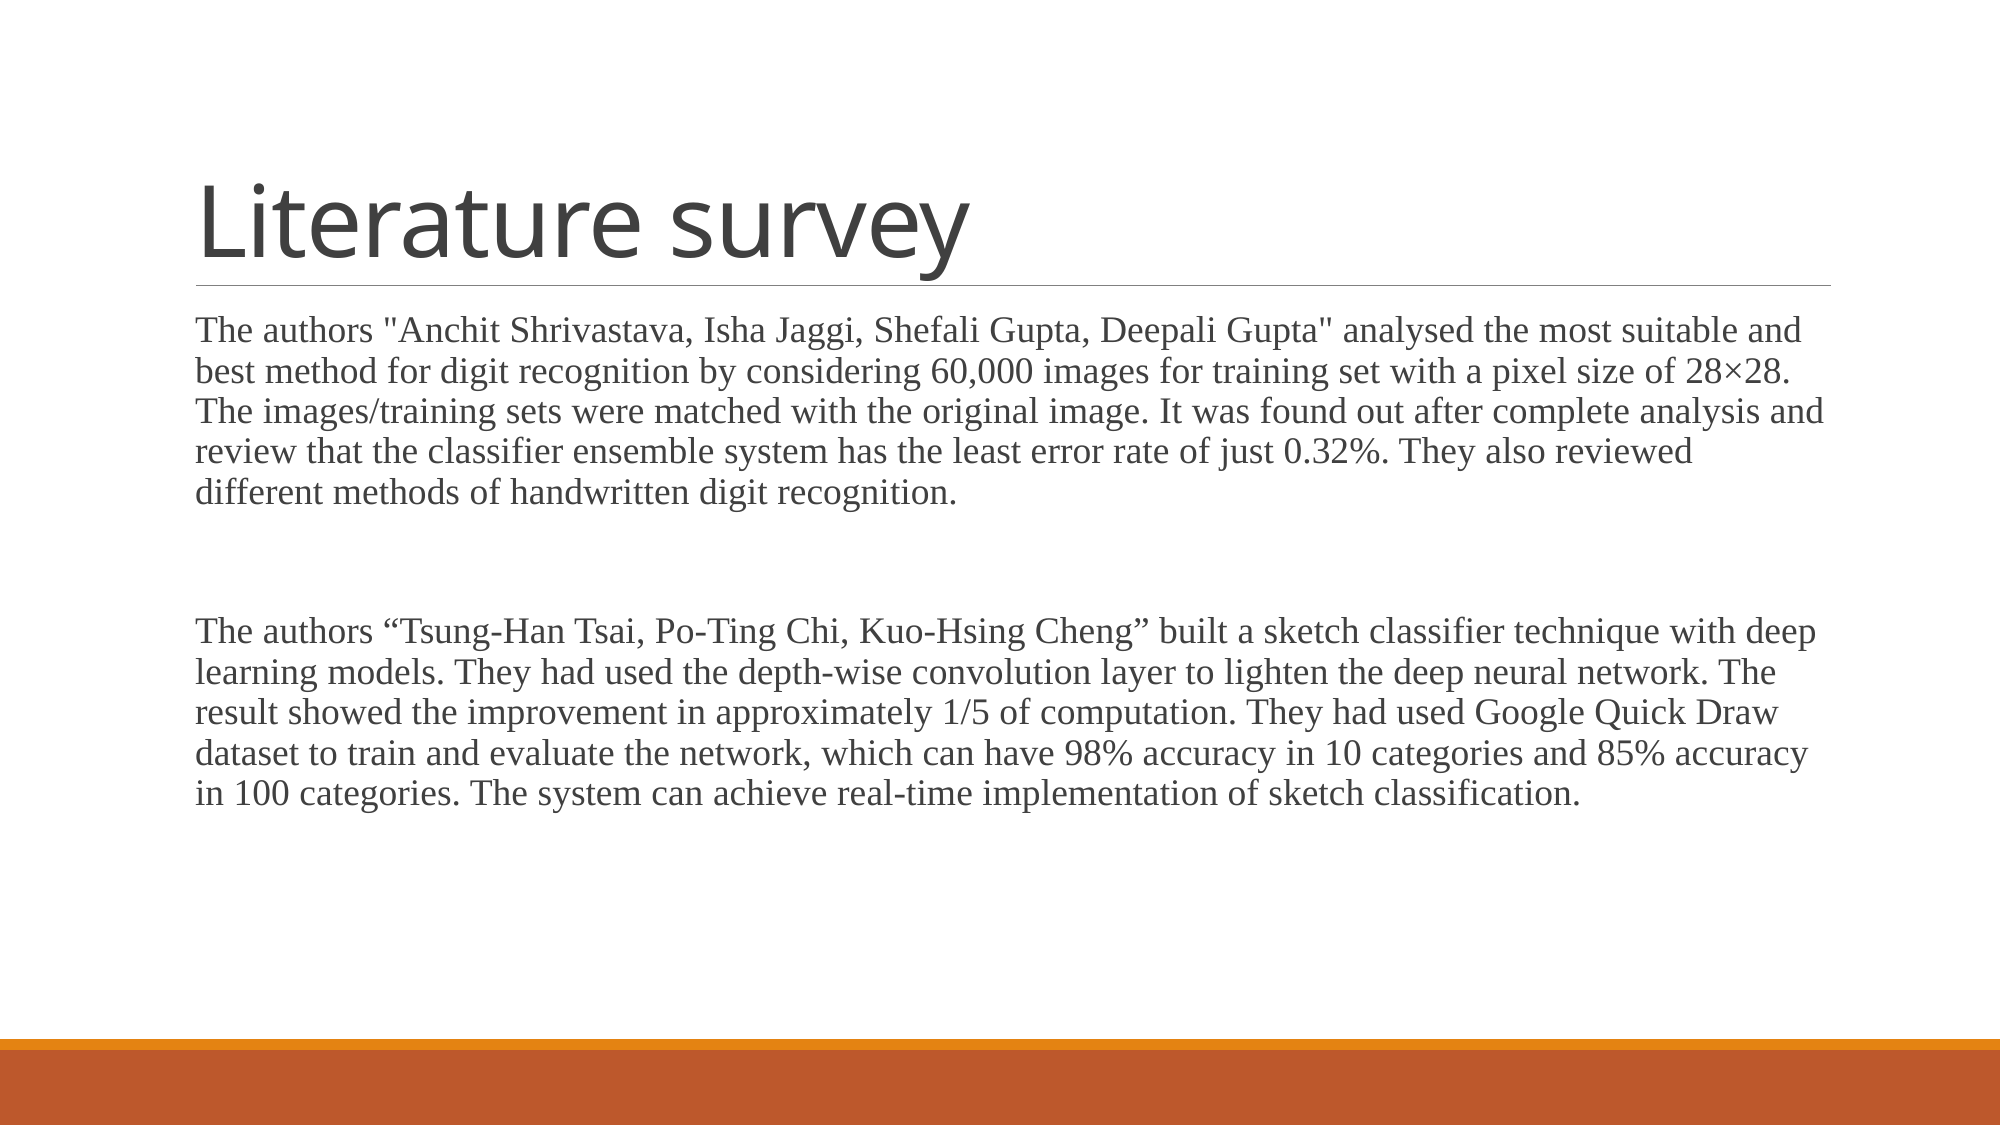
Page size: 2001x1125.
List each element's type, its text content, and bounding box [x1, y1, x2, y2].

title Literature survey [180, 47, 1830, 285]
list The authors "Anchit Shrivastava, Isha Jaggi, Shefali Gupta, Deepali Gupta" analysed the most suitable and best method for digit recognition by considering 60,000 images for training set with a pixel size of 28×28. The images/training sets were matched with the original image. It was found out after complete analysis and review that the classifier ensemble system has the least error rate of just 0.32%. They also reviewed different methods of handwritten digit recognition. The authors “Tsung-Han Tsai, Po-Ting Chi, Kuo-Hsing Cheng” built a sketch classifier technique with deep learning models. They had used the depth-wise convolution layer to lighten the deep neural network. The result showed the improvement in approximately 1/5 of computation. They had used Google Quick Draw dataset to train and evaluate the network, which can have 98% accuracy in 10 categories and 85% accuracy in 100 categories. The system can achieve real-time implementation of sketch classification. [180, 302, 1830, 963]
